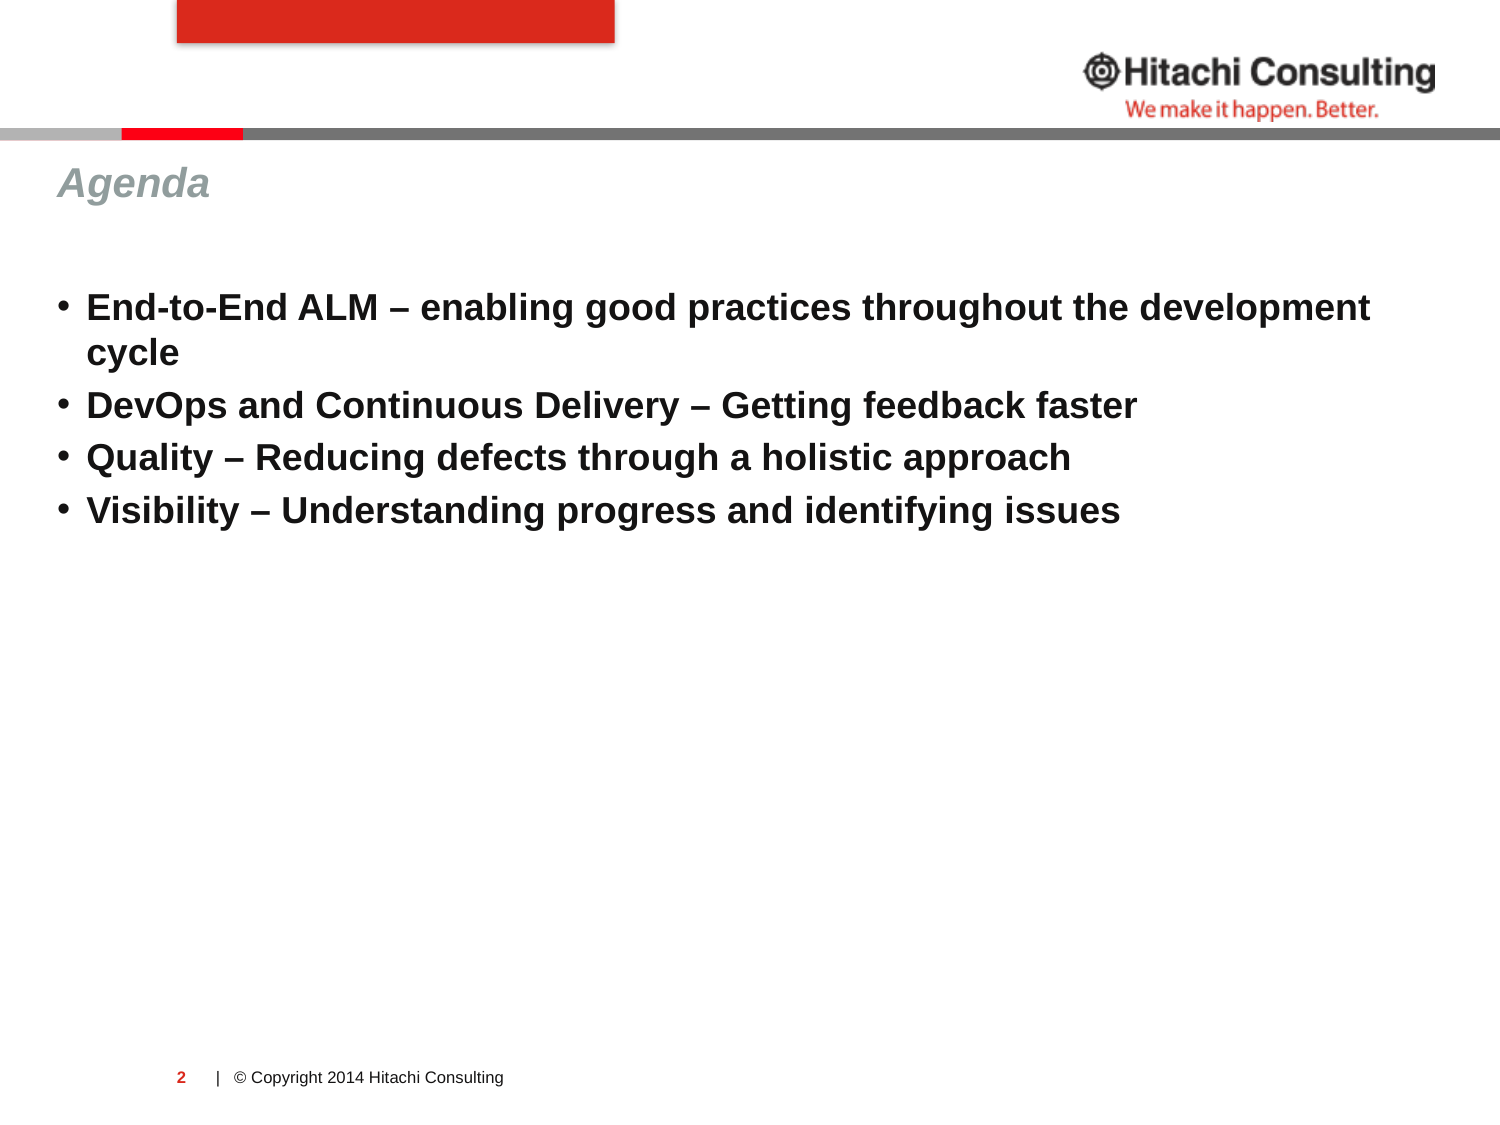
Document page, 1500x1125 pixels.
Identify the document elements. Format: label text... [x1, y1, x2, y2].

list Agenda [57, 159, 1307, 226]
picture [1082, 51, 1435, 122]
list End-to-End ALM – enabling good practices throughout the development cycle DevOps and Continuous Delivery – Getting feedback faster Quality – Reducing defects through a holistic approach Visibility – Understanding progress and identifying issues [57, 283, 1425, 1025]
